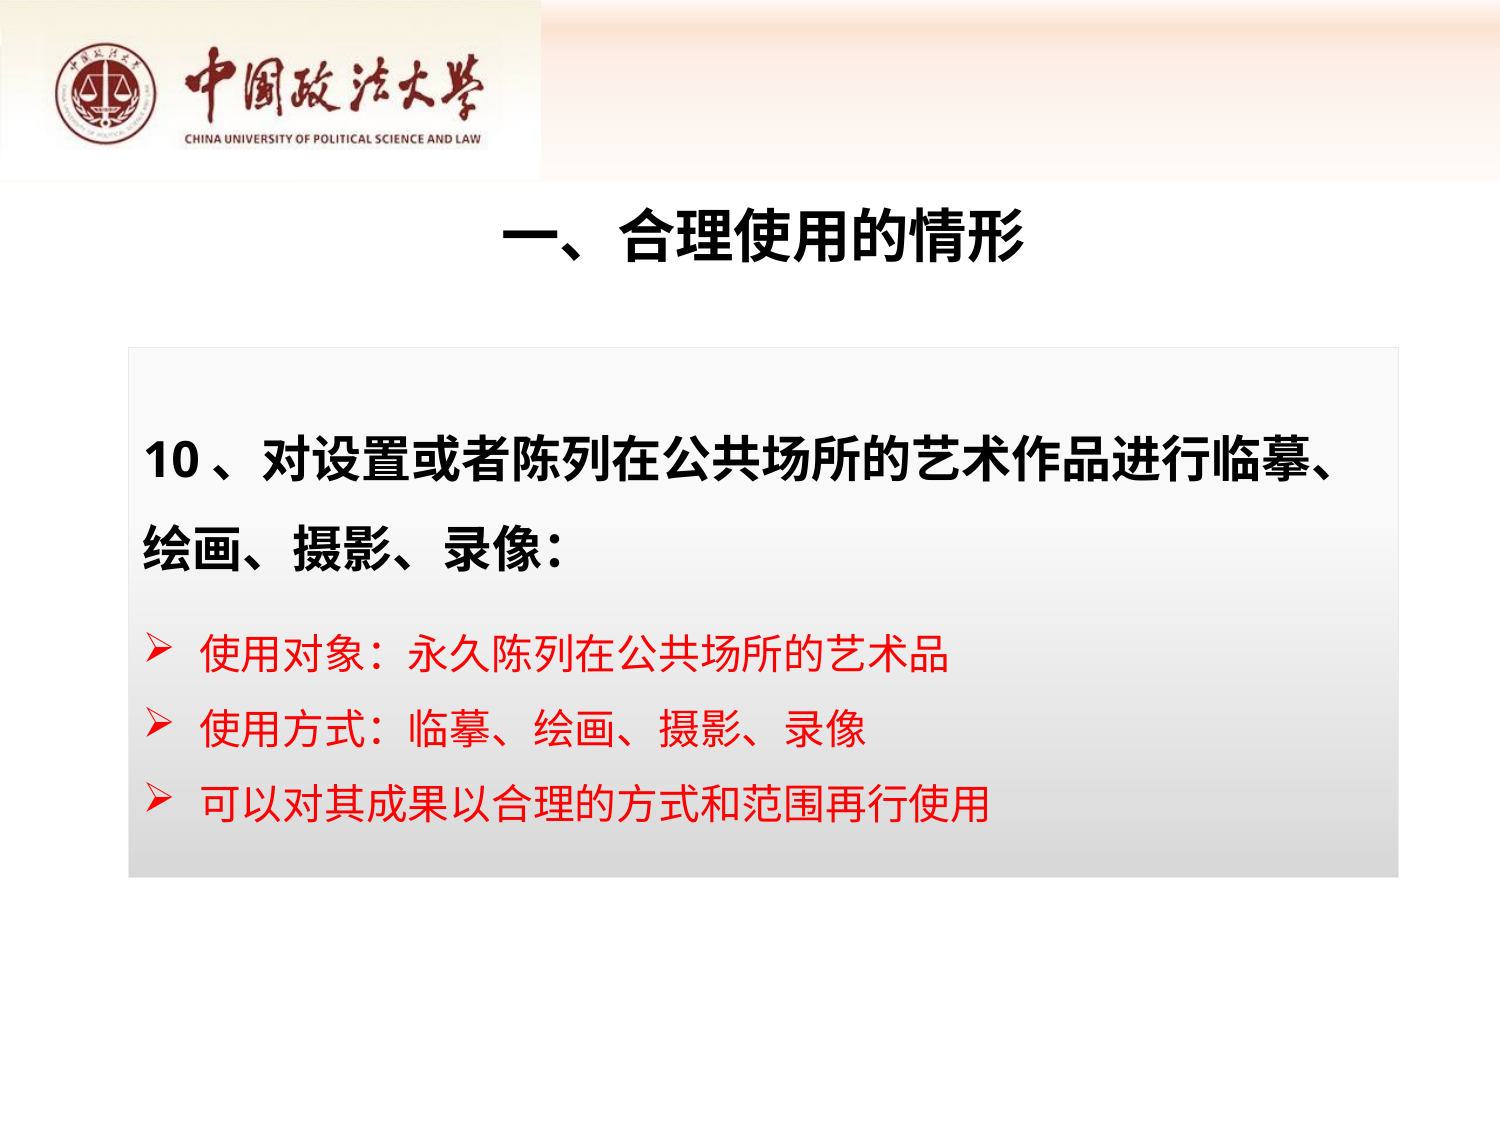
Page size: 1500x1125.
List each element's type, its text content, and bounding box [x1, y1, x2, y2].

text_box 10、对设置或者陈列在公共场所的艺术作品进行临摹、绘画、摄影、录像： 使用对象：永久陈列在公共场所的艺术品 使用方式：临摹、绘画、摄影、录像 可以对其成果以合理的方式和范围再行使用 [128, 347, 1399, 878]
text_box 一、合理使用的情形 [128, 192, 1399, 277]
picture [0, 0, 1500, 182]
